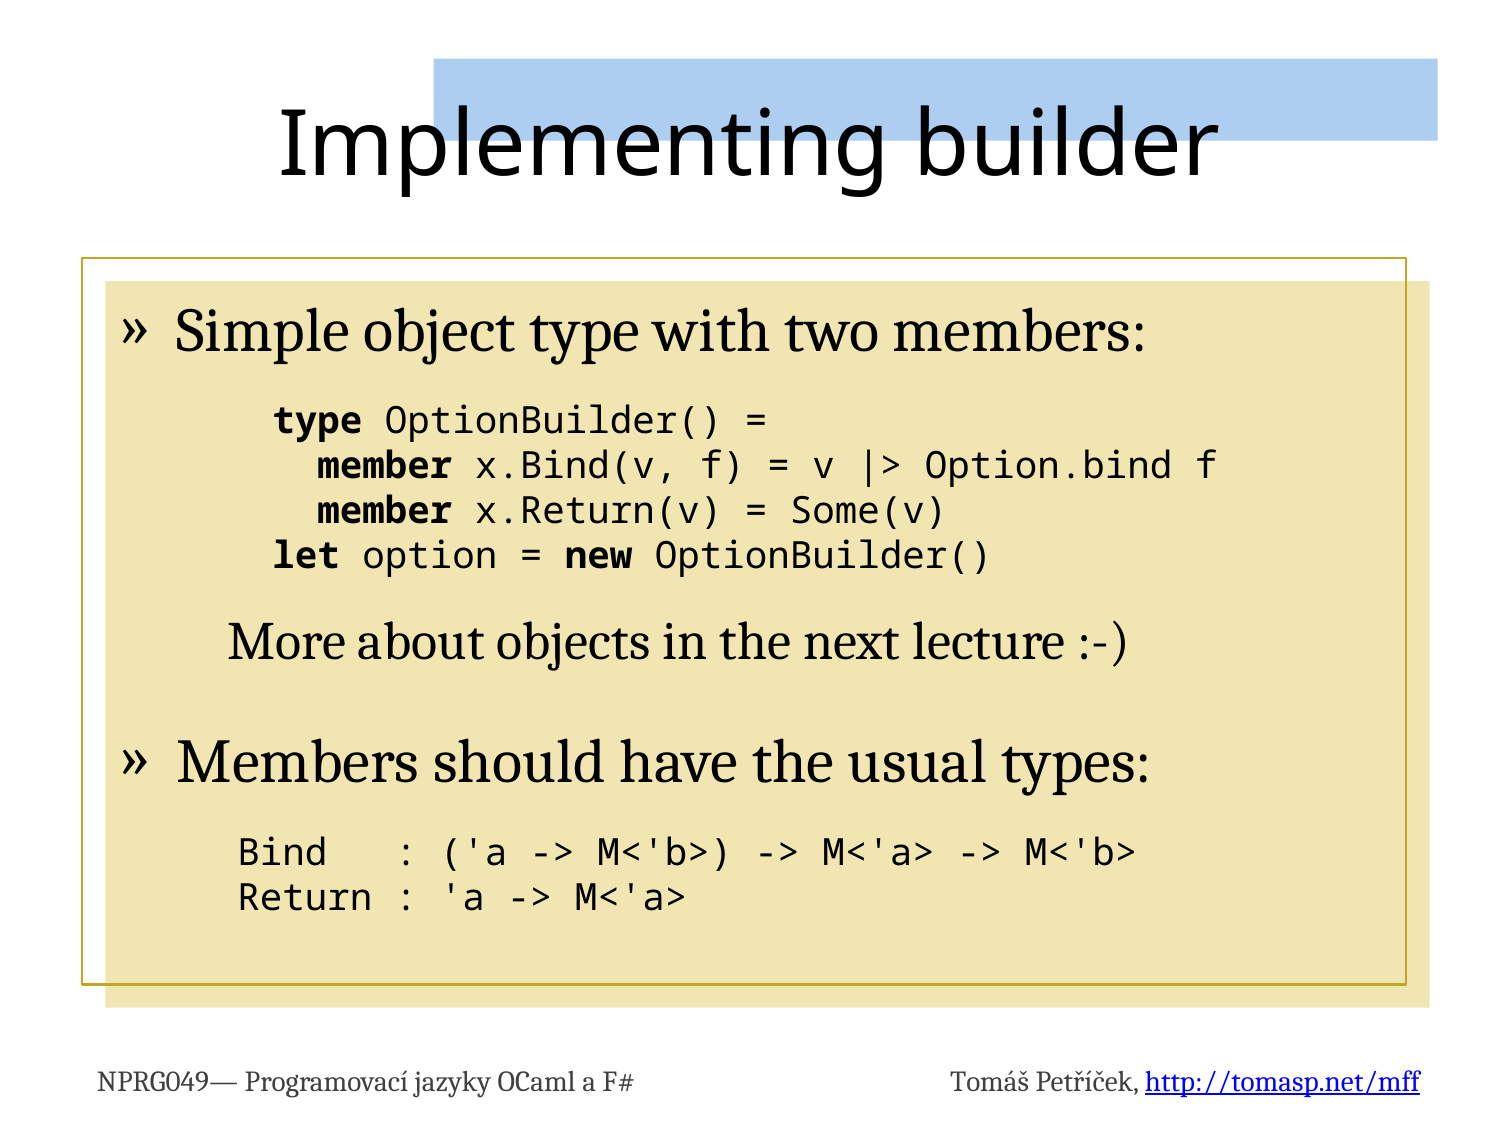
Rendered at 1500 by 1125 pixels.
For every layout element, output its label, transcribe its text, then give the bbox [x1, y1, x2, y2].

text_box type OptionBuilder() = member x.Bind(v, f) = v |> Option.bind f member x.Return(v) = Some(v) let option = new OptionBuilder() [257, 388, 1290, 584]
title Implementing builder [75, 45, 1425, 233]
text_box Bind : ('a -> M<'b>) -> M<'a> -> M<'b> Return : 'a -> M<'a> [222, 820, 1336, 925]
list Simple object type with two members: More about objects in the next lecture :-) Members should have the usual types: [105, 281, 1425, 1005]
